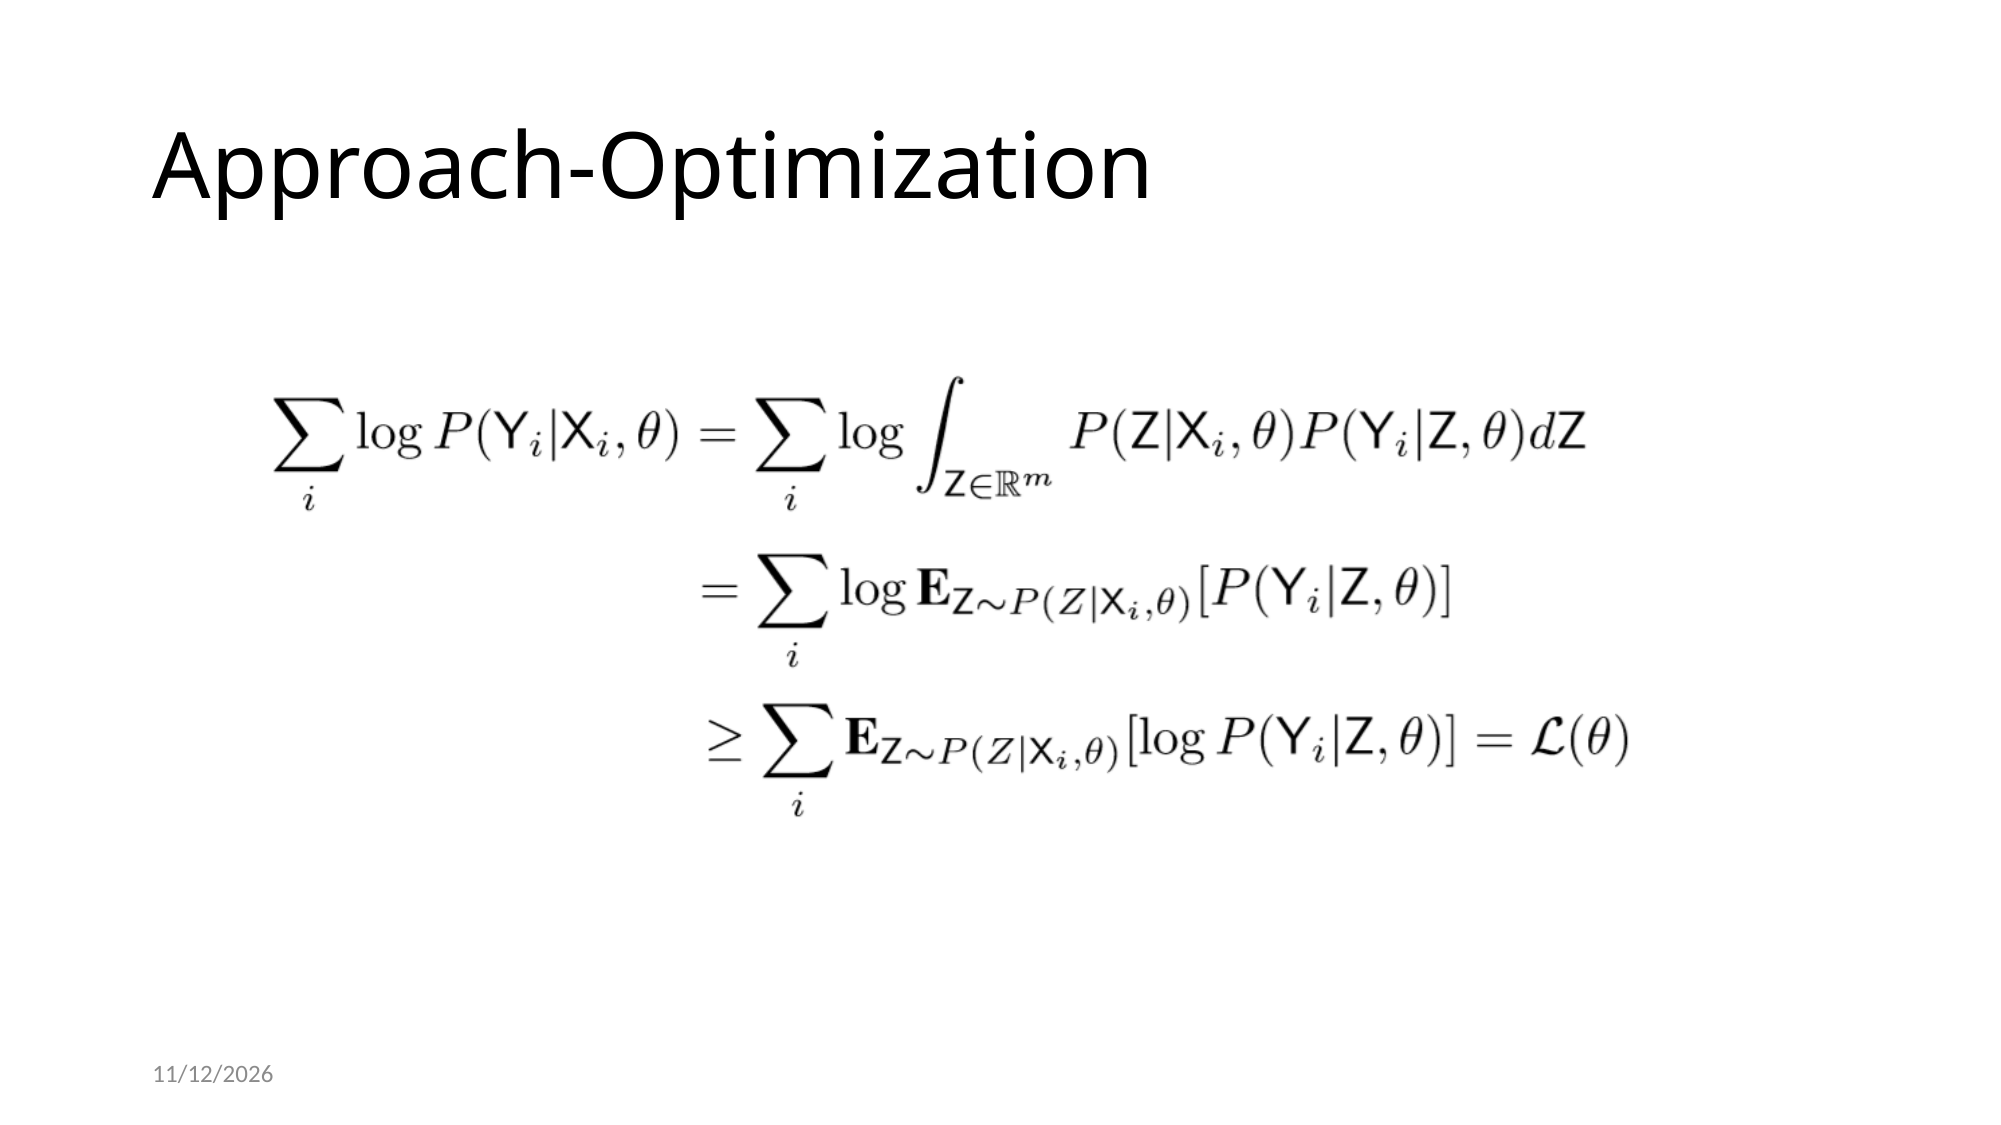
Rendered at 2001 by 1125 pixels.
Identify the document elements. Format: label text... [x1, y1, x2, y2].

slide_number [137, 1042, 588, 1103]
picture [254, 356, 1630, 830]
title Approach-Optimization [137, 59, 1863, 278]
